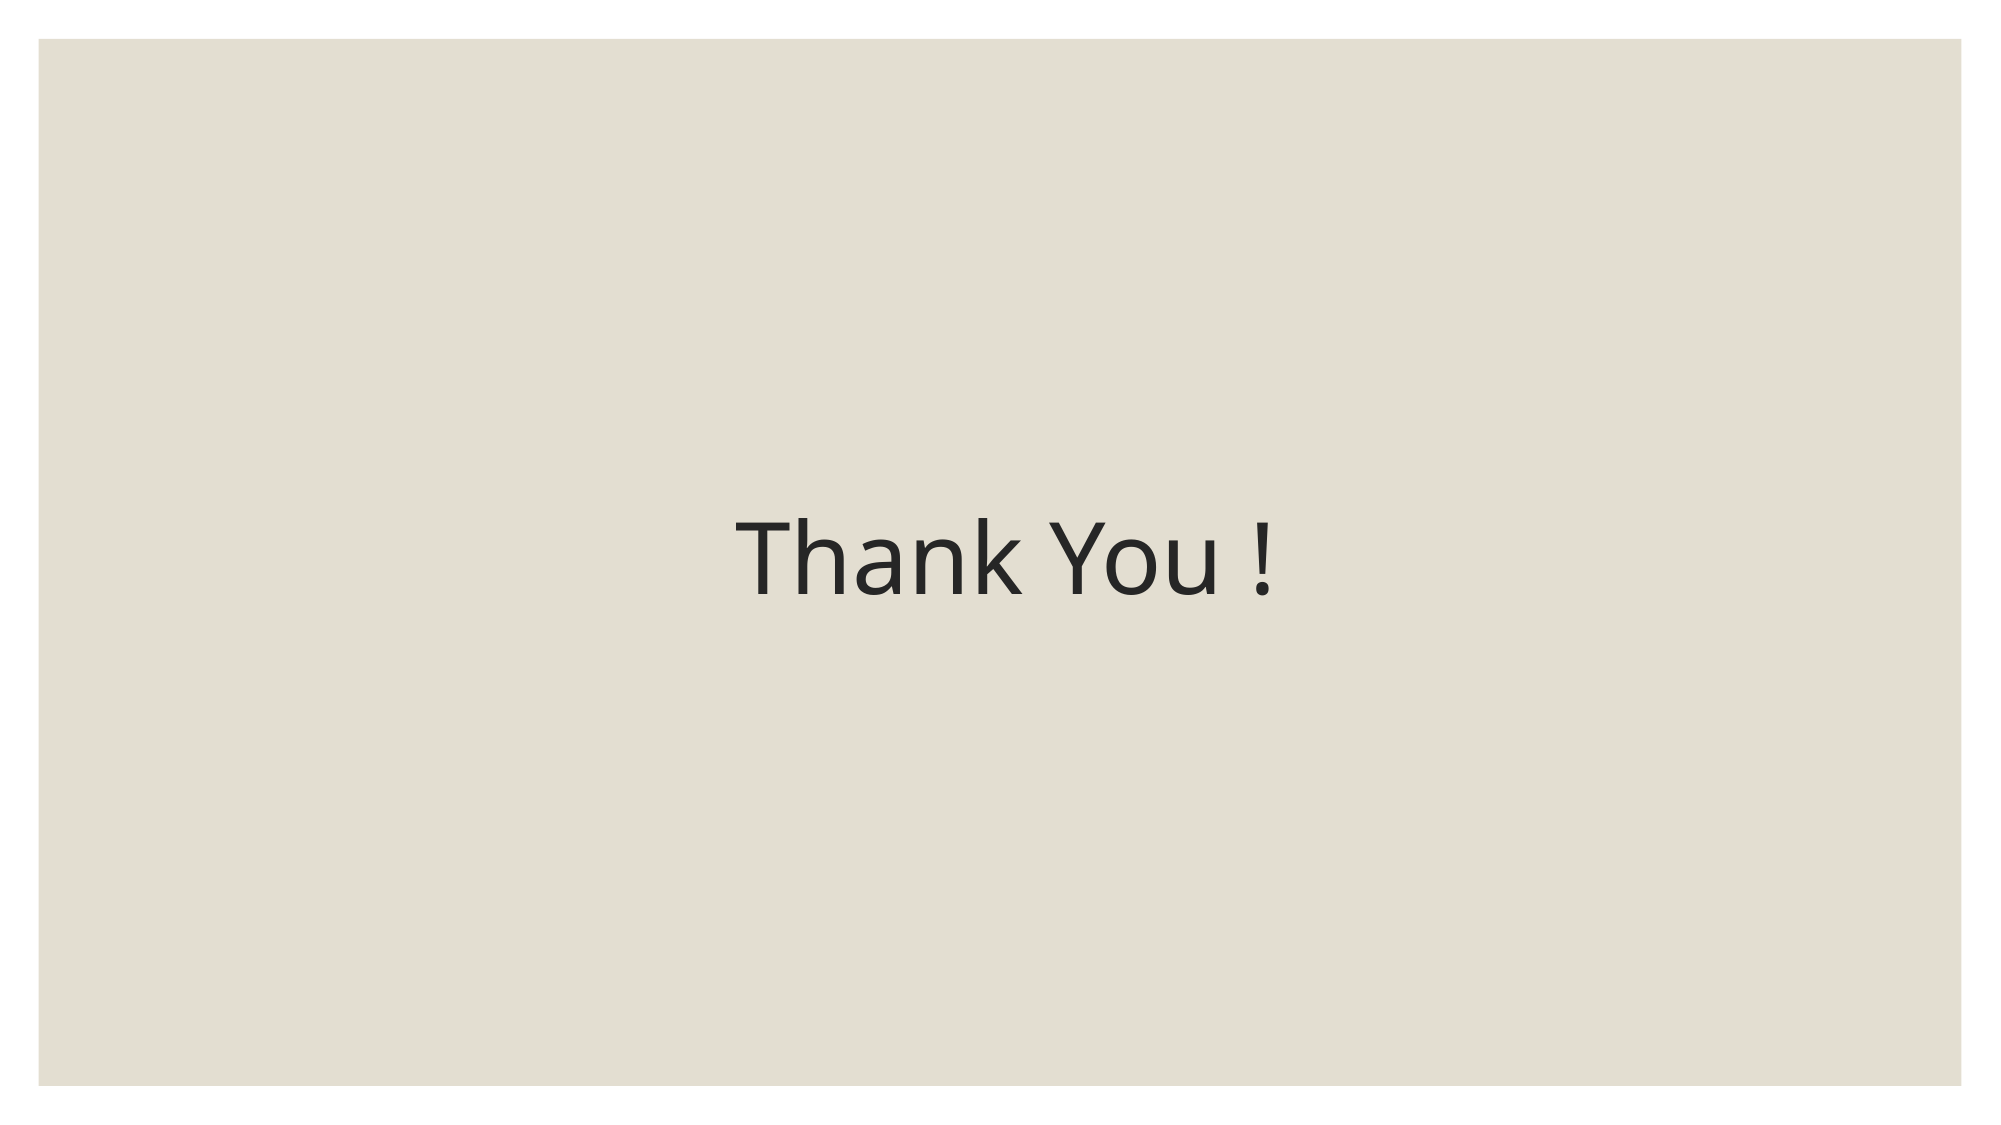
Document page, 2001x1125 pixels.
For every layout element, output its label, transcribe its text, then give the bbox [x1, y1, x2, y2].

title Thank You ! [181, 450, 1831, 675]
